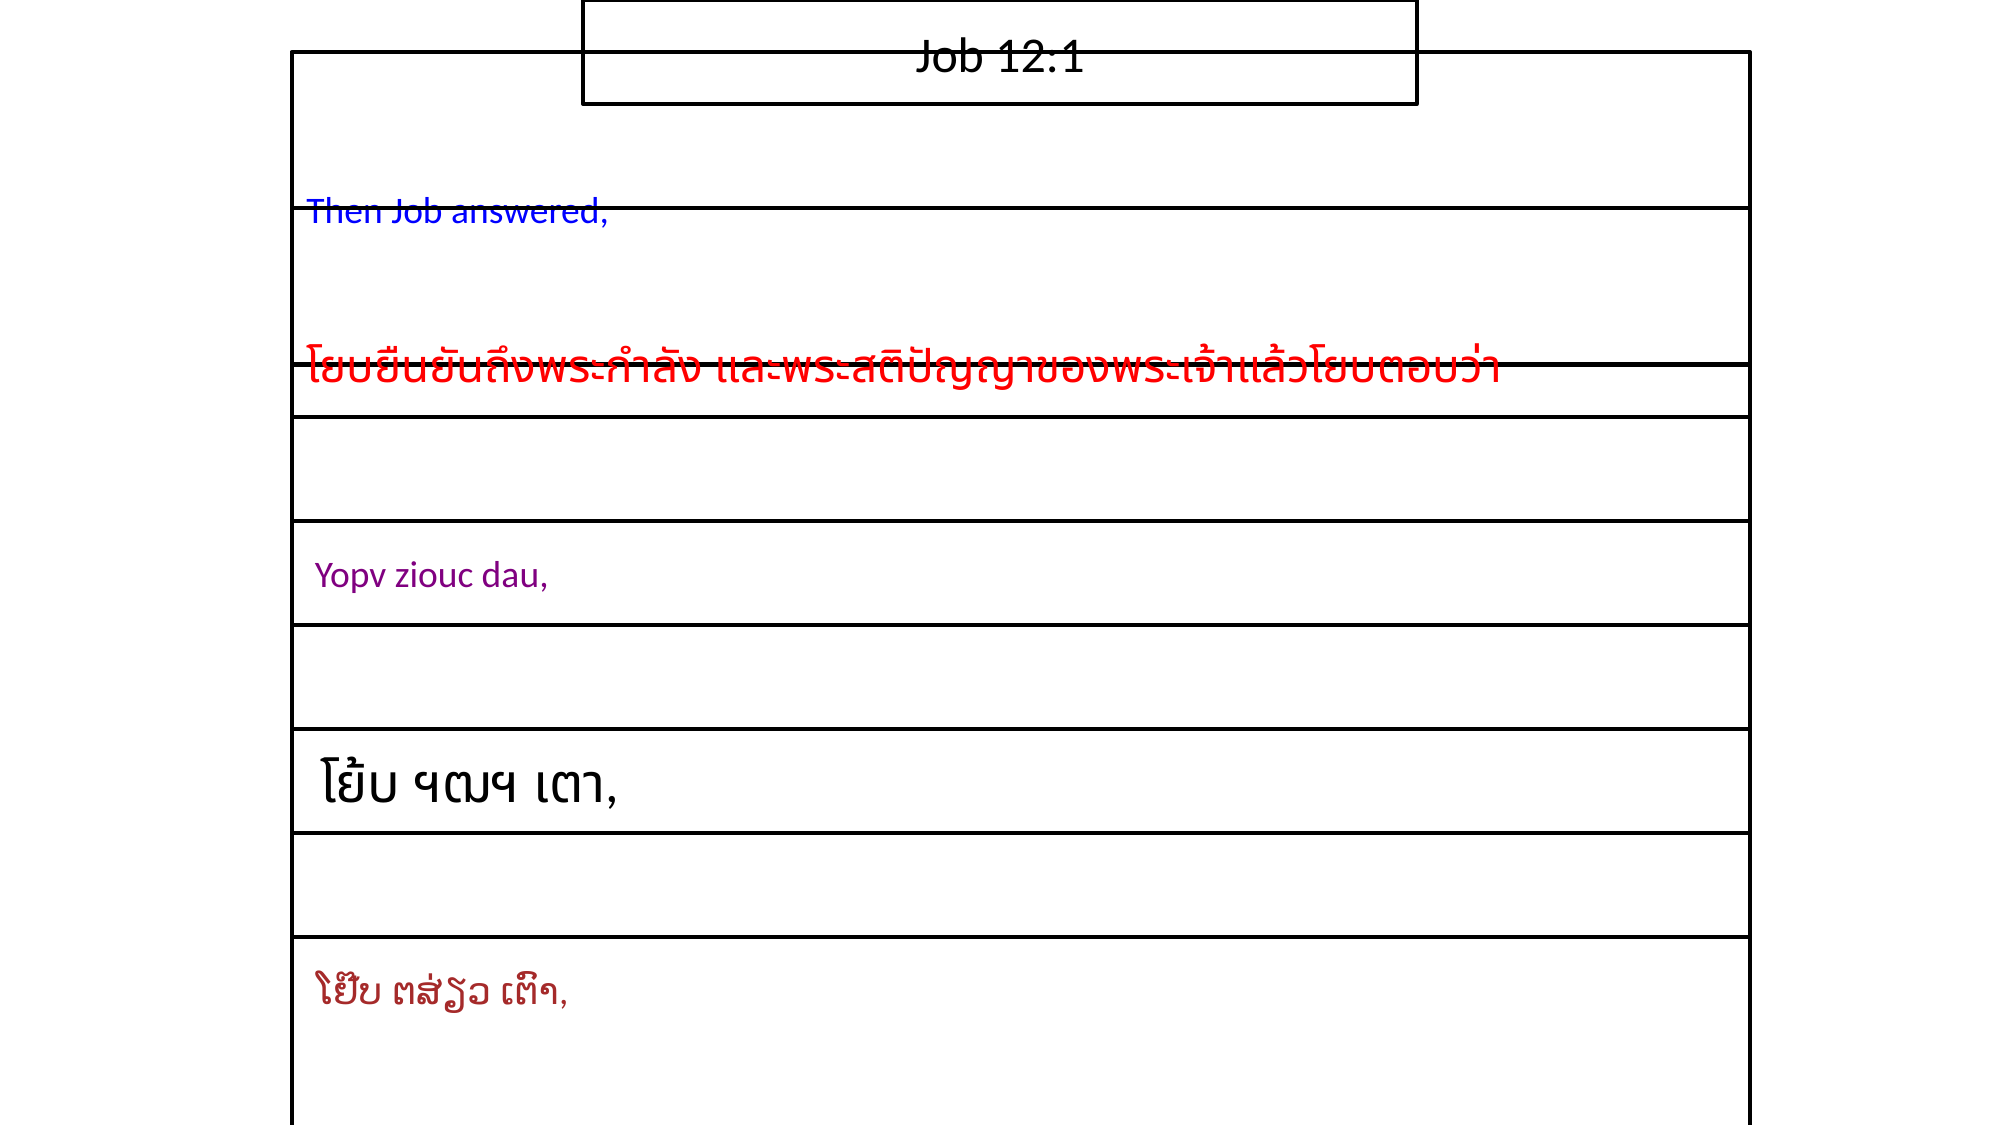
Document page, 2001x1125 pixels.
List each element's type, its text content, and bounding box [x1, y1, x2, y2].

text_box โย้บ ฯฒฯ เตา, [290, 623, 1752, 831]
text_box ໂຢ໊ບ ຕສ່ຽວ ເຕົາ, [290, 831, 1752, 1125]
text_box Job 12:1 [581, 0, 1419, 50]
text_box Then Job answered, [290, 50, 1752, 206]
text_box โย​บยืน​ยัน​ถึง​พระ​กำลัง และ​พระ​สติปัญญา​ของ​พระ​เจ้าแล้ว​โยบต​อบ​ว่า [290, 206, 1752, 415]
text_box Yopv ziouc dau, [290, 415, 1752, 623]
